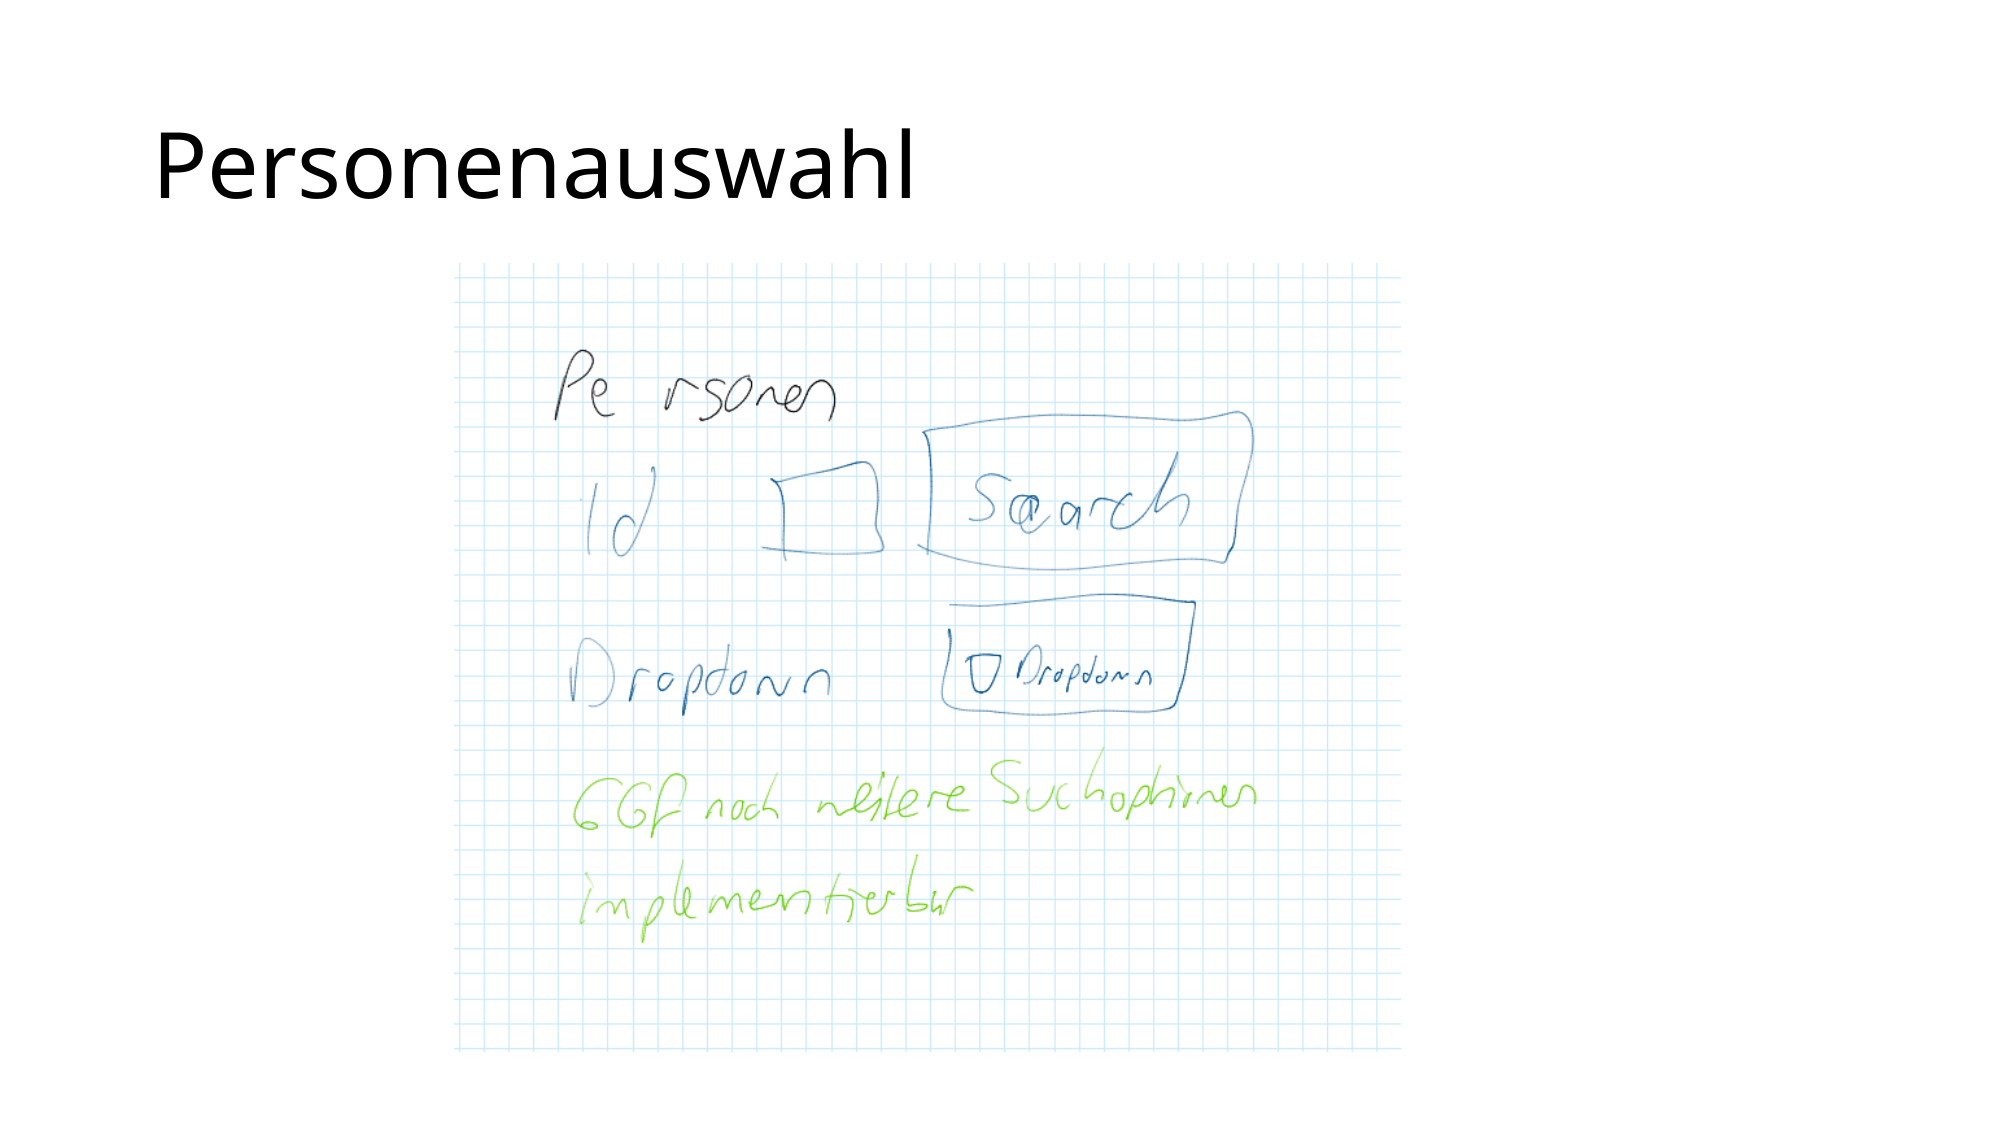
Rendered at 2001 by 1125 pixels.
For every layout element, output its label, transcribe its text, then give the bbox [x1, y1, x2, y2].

picture [453, 262, 1402, 1052]
title Personenauswahl [137, 59, 1863, 278]
